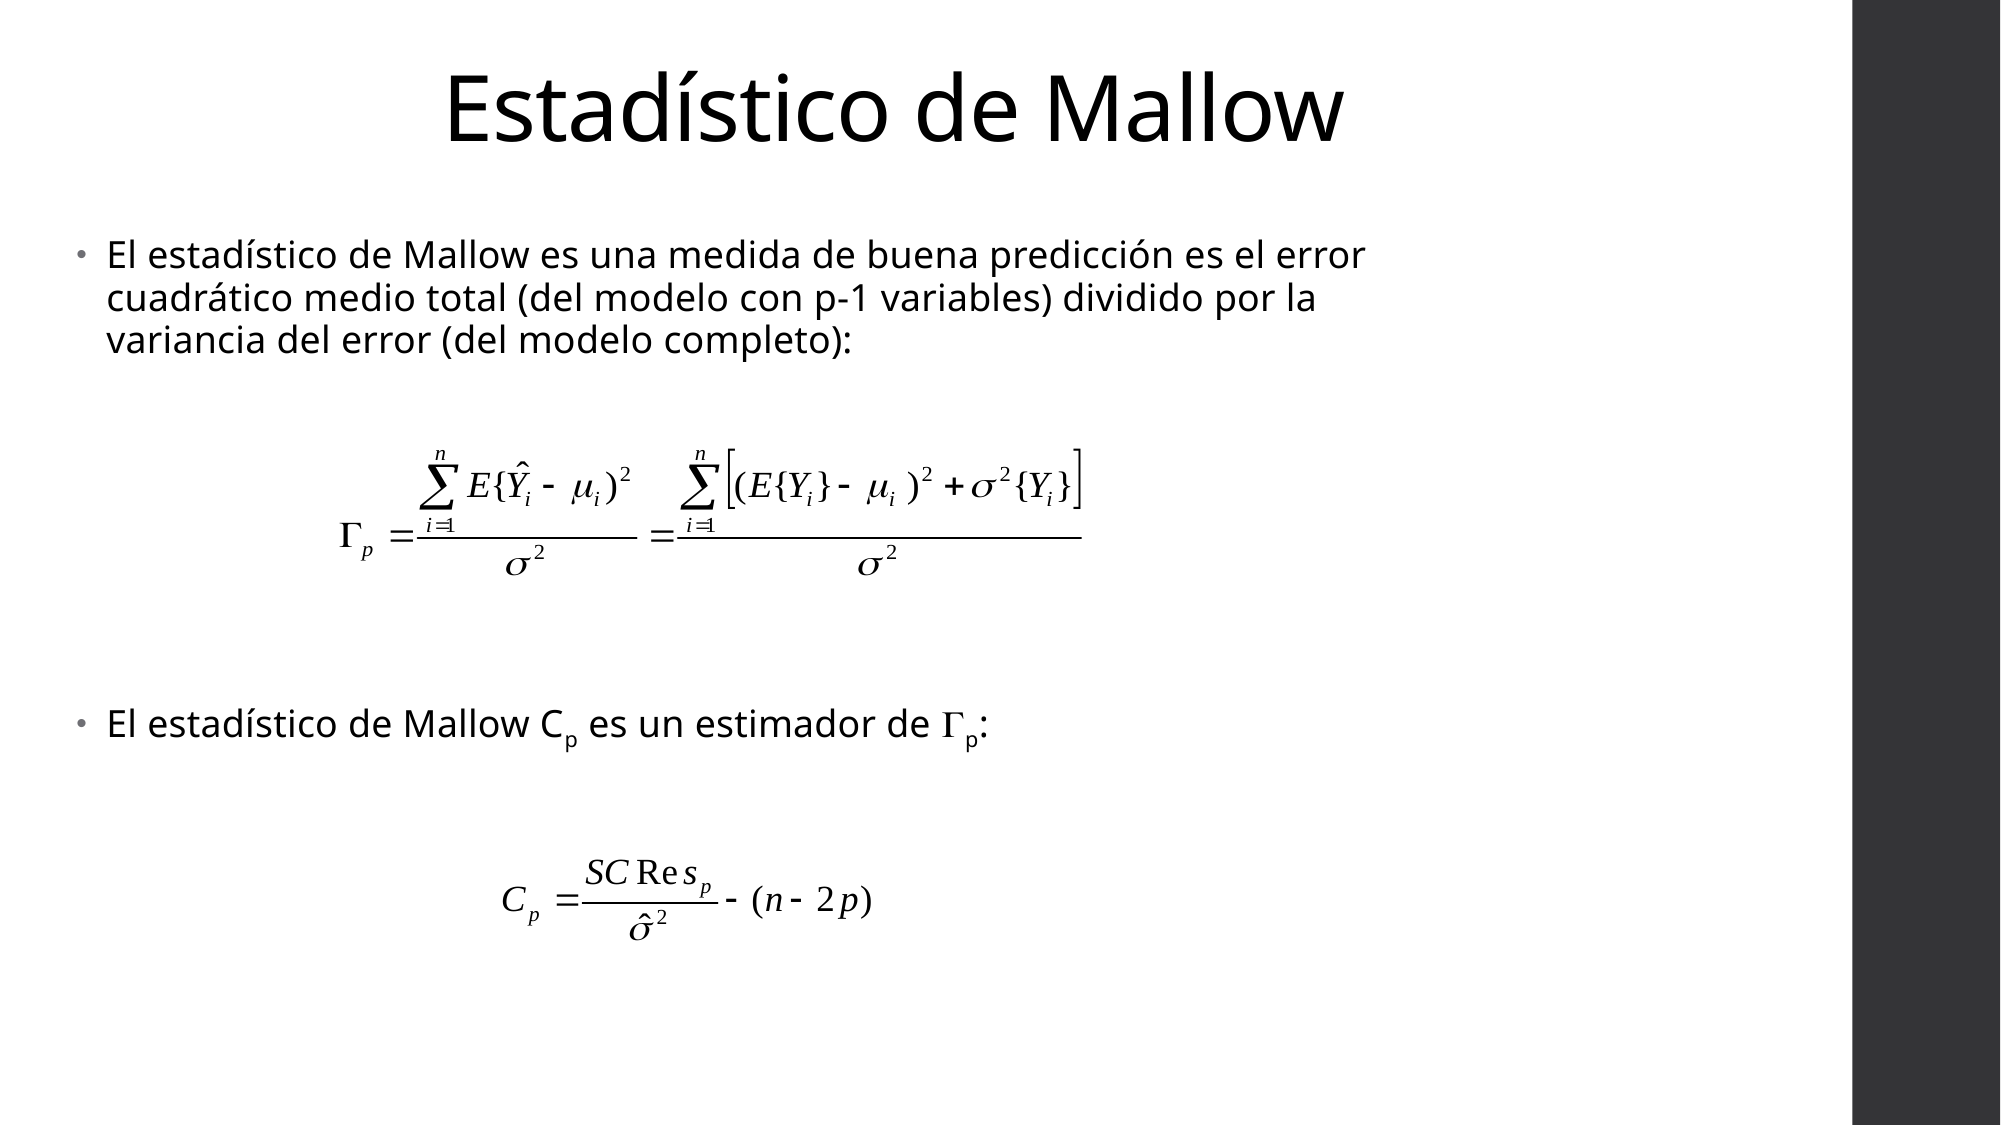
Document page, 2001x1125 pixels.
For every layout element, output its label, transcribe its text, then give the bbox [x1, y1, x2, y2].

title Estadístico de Mallow [99, 19, 1690, 169]
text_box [333, 436, 1090, 585]
list El estadístico de Mallow es una medida de buena predicción es el error cuadrático medio total (del modelo con p-1 variables) dividido por la variancia del error (del modelo completo): El estadístico de Mallow Cp es un estimador de Gp: [61, 226, 1472, 1049]
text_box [496, 846, 878, 949]
